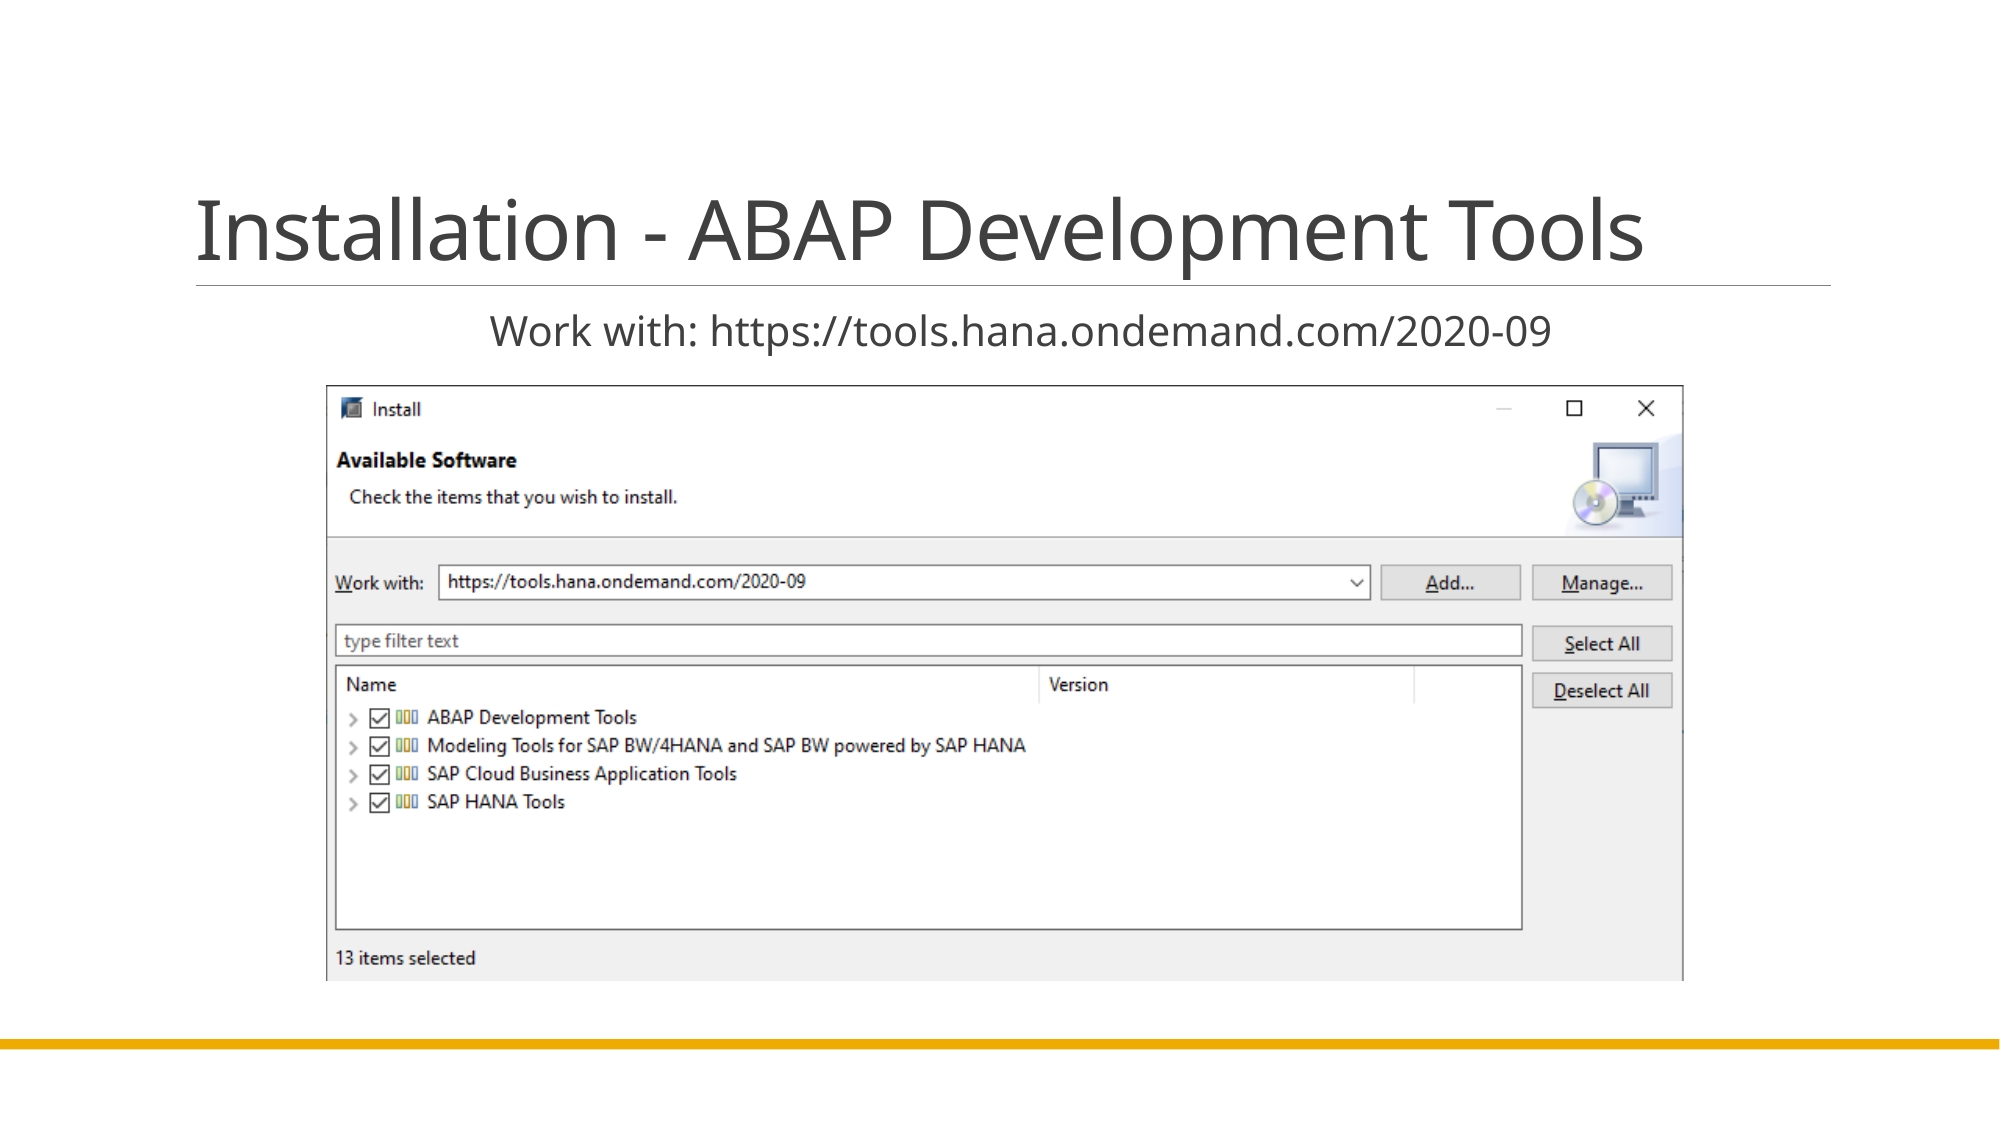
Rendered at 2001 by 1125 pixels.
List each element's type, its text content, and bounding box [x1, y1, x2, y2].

list Work with: https://tools.hana.ondemand.com/2020-09 [197, 302, 1830, 963]
picture [325, 384, 1685, 982]
title Installation - ABAP Development Tools [180, 47, 1830, 285]
